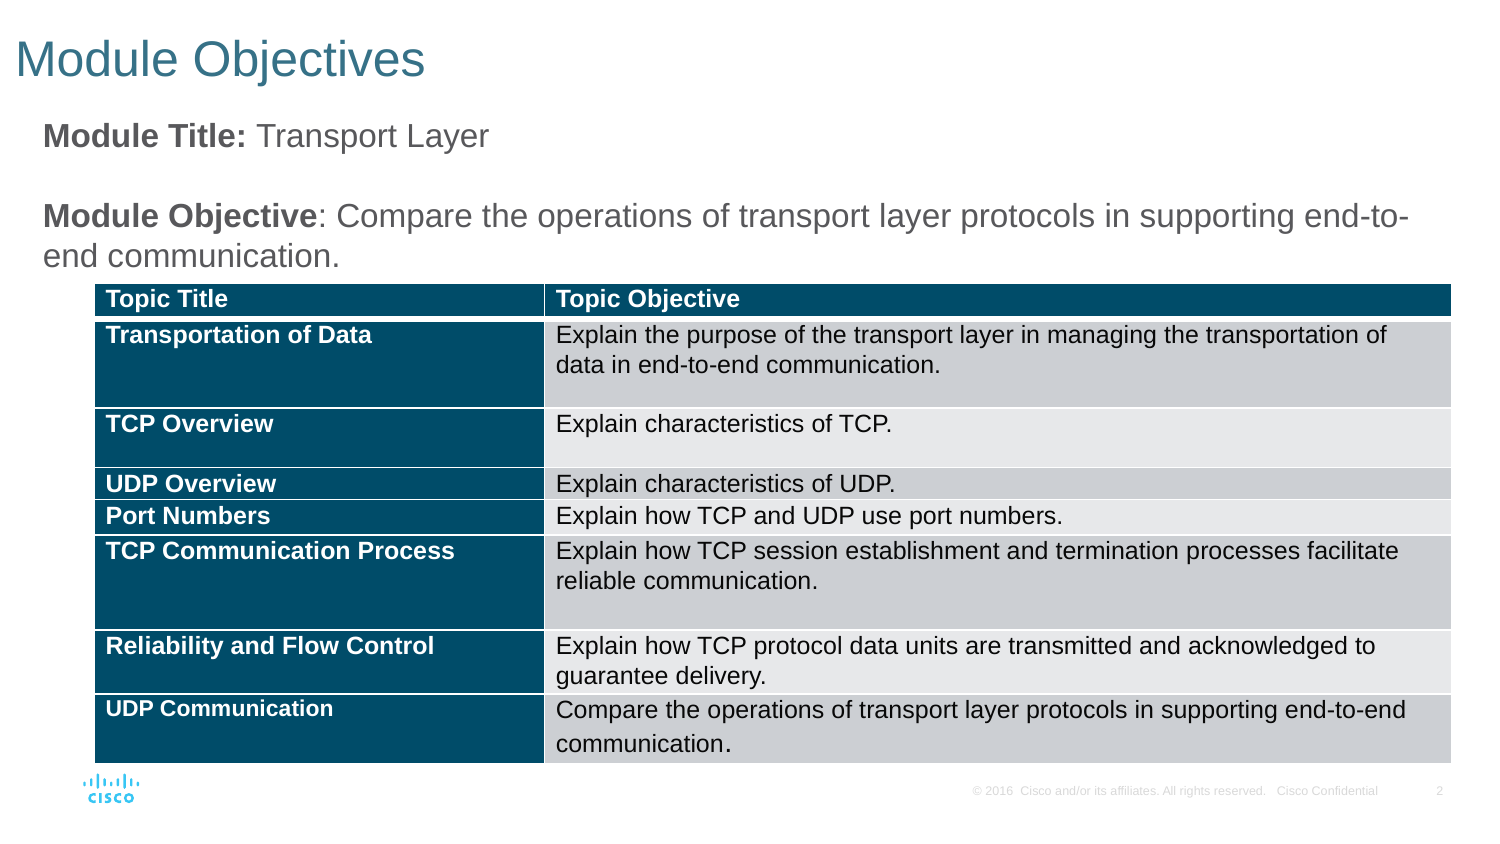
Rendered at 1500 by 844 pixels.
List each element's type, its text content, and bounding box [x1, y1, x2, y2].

table_header Topic Title [95, 284, 544, 316]
table_cell Port Numbers [95, 500, 544, 534]
table_cell Transportation of Data [95, 322, 544, 407]
title Module Objectives [0, 6, 1500, 107]
table_cell UDP Communication [95, 695, 544, 763]
table_cell TCP Overview [95, 409, 544, 467]
table_cell TCP Communication Process [95, 536, 544, 629]
table_cell Explain how TCP and UDP use port numbers. [545, 500, 1451, 534]
text_box Module Title: Transport Layer Module Objective: Compare the operations of transport layer protocols in supporting end-to-end communication. [27, 107, 1473, 282]
table_cell Explain the purpose of the transport layer in managing the transportation of data in end-to-end communication. [545, 322, 1451, 407]
table_cell Reliability and Flow Control [95, 631, 544, 693]
table_header Topic Objective [545, 284, 1451, 316]
table_cell Explain characteristics of UDP. [545, 468, 1451, 499]
table_cell UDP Overview [95, 468, 544, 499]
table_cell Explain characteristics of TCP. [545, 409, 1451, 467]
table_cell Explain how TCP session establishment and termination processes facilitate reliable communication. [545, 536, 1451, 629]
table_cell Compare the operations of transport layer protocols in supporting end-to-end communication. [545, 695, 1451, 763]
table_cell Explain how TCP protocol data units are transmitted and acknowledged to guarantee delivery. [545, 631, 1451, 693]
